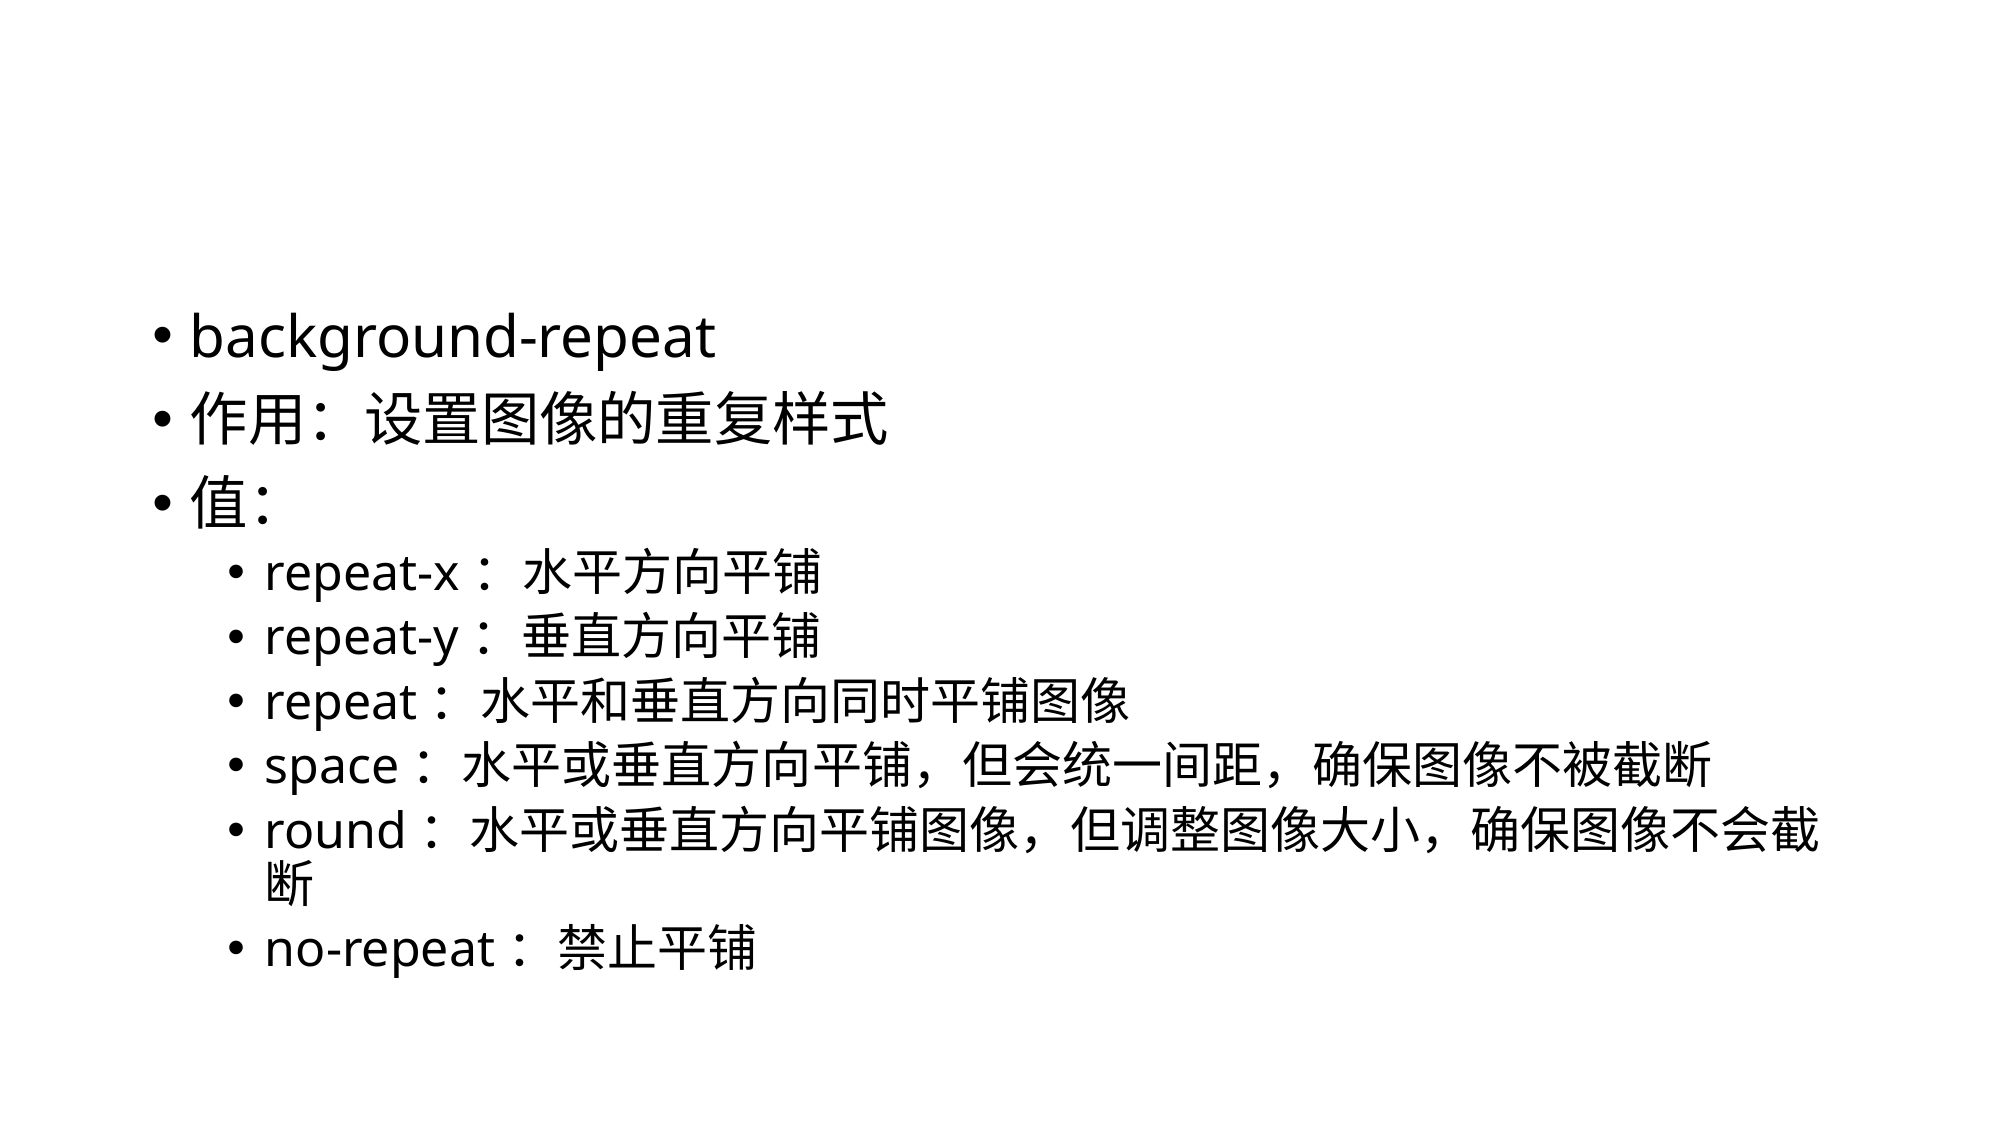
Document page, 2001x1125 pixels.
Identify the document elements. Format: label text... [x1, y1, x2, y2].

list background-repeat 作用：设置图像的重复样式 值： repeat-x：水平方向平铺 repeat-y：垂直方向平铺 repeat：水平和垂直方向同时平铺图像 space：水平或垂直方向平铺，但会统一间距，确保图像不被截断 round：水平或垂直方向平铺图像，但调整图像大小，确保图像不会截断 no-repeat：禁止平铺 [137, 299, 1863, 1014]
